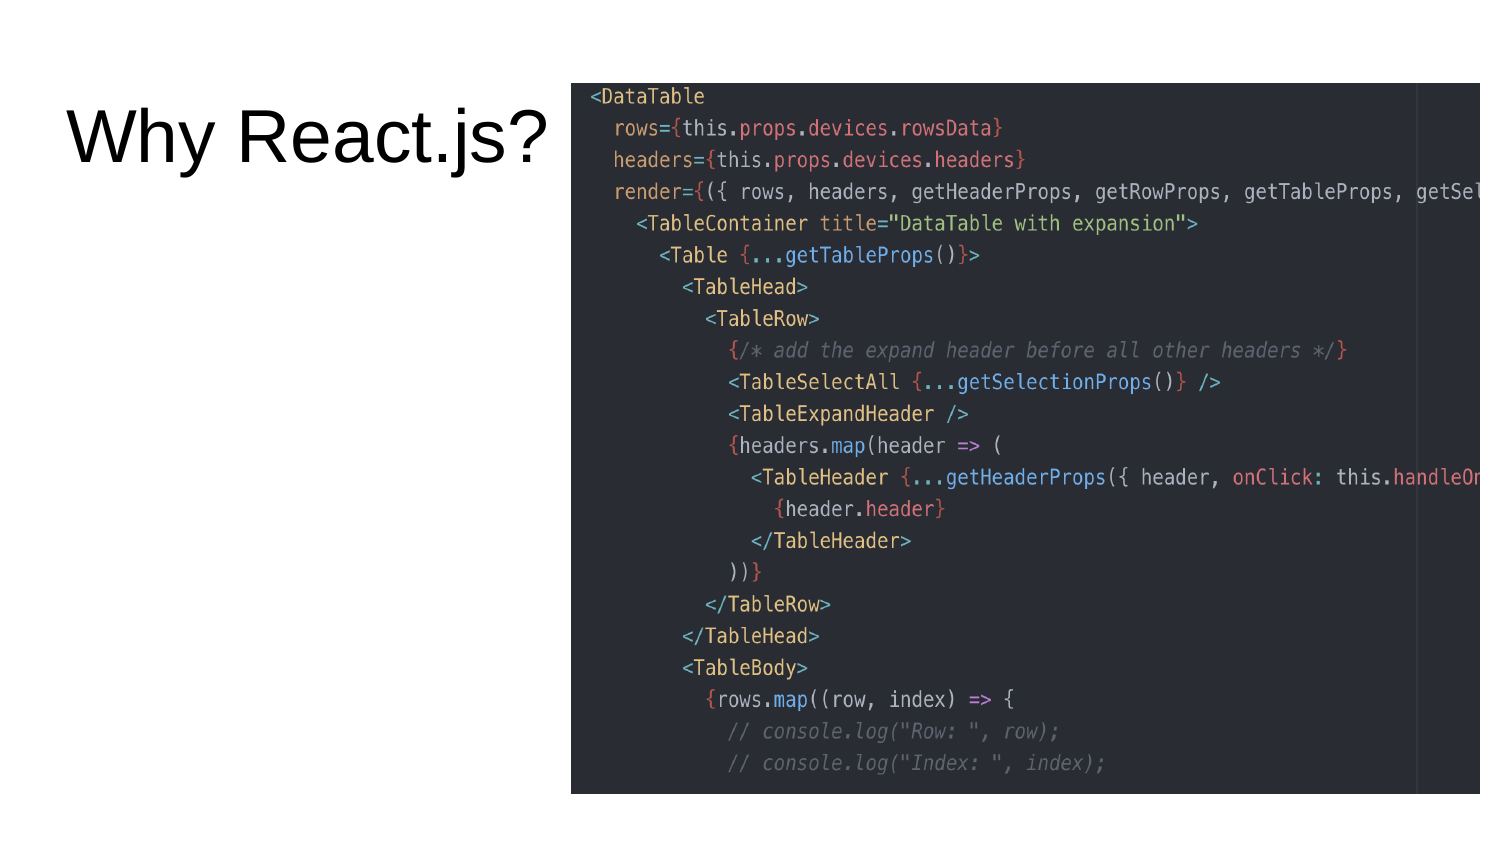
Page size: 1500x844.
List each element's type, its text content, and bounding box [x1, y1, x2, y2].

title Why React.js? [51, 72, 1449, 167]
picture [571, 82, 1480, 794]
